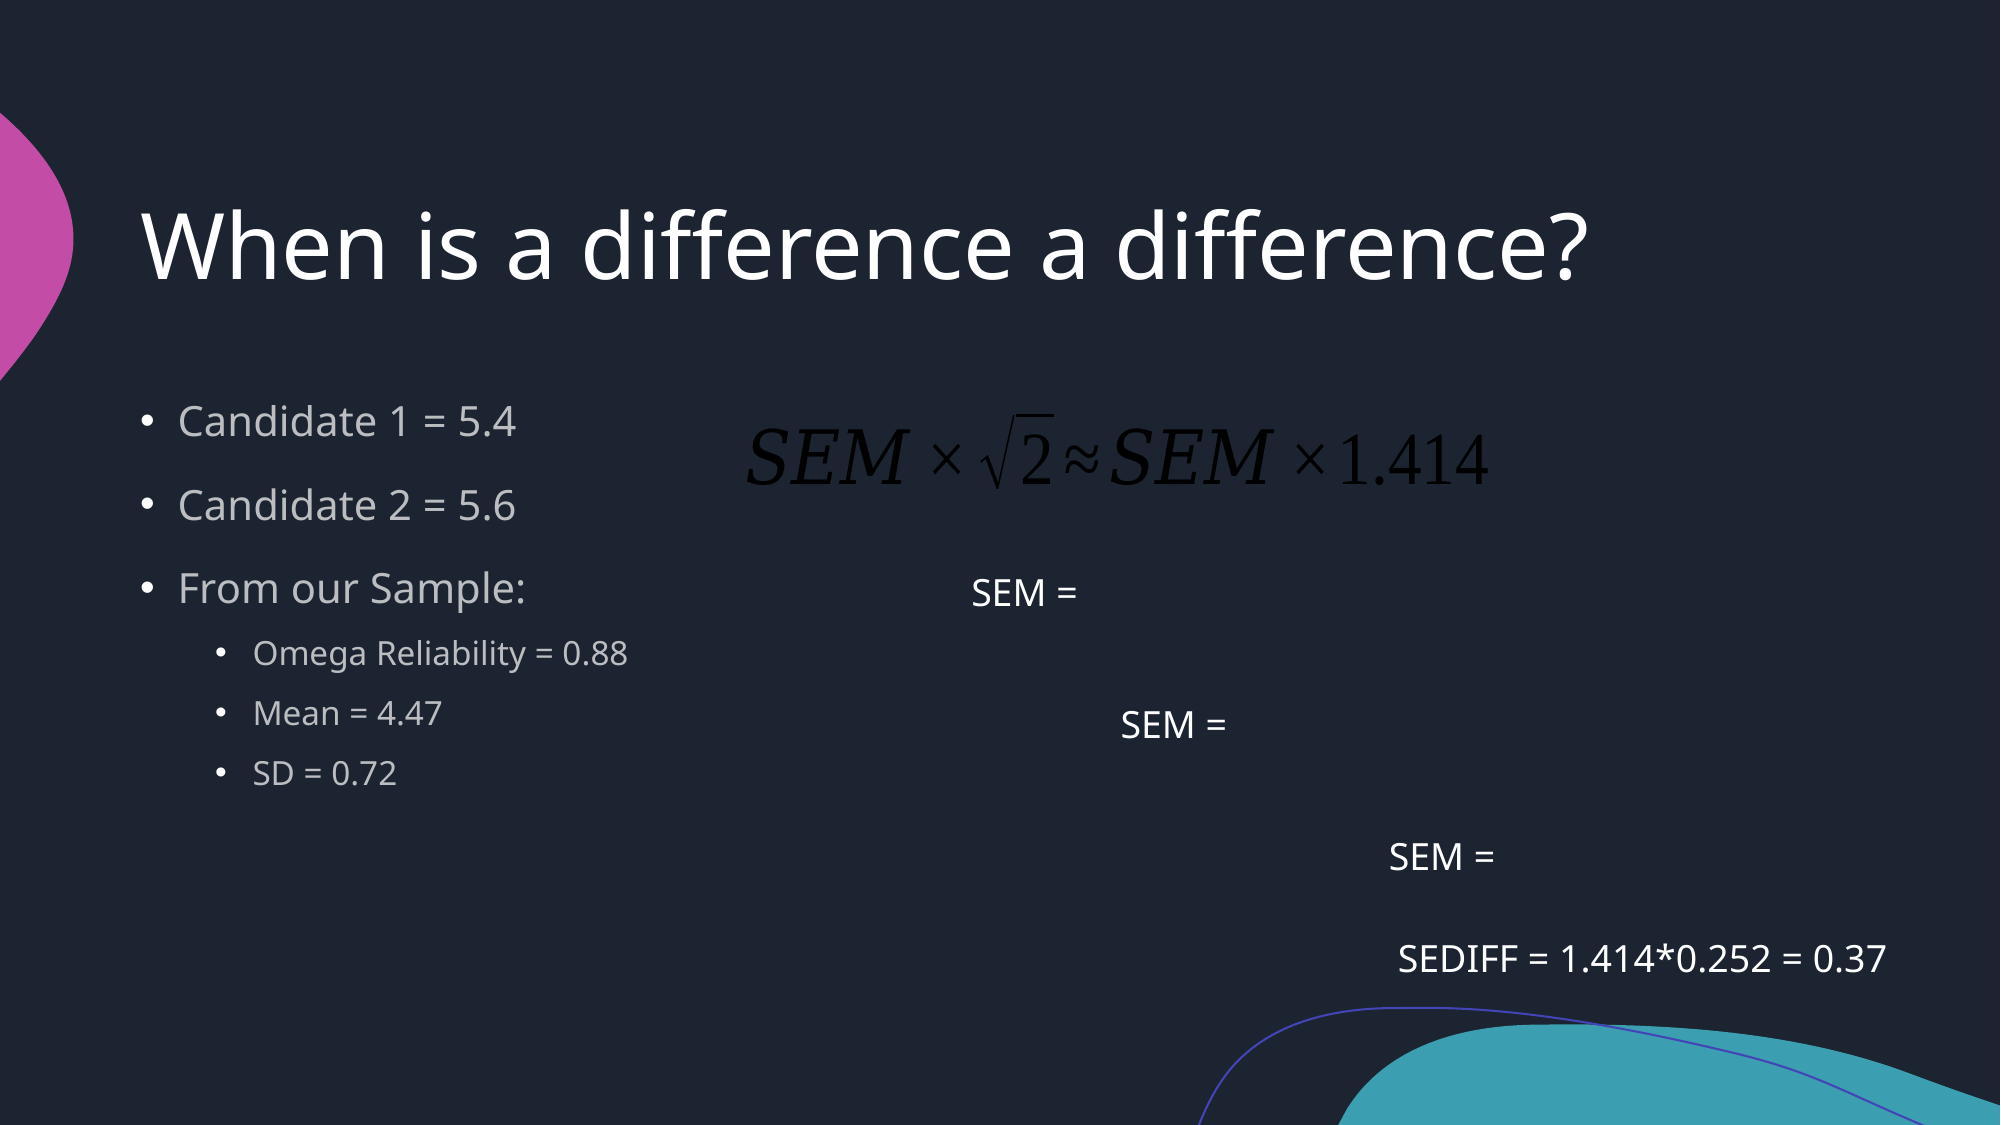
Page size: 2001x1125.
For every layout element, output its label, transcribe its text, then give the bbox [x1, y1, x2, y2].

title When is a difference a difference? [125, 125, 1875, 375]
list Candidate 1 = 5.4 Candidate 2 = 5.6 From our Sample: Omega Reliability = 0.88 Mean = 4.47 SD = 0.72 [125, 375, 1875, 1002]
text_box SEDIFF = 1.414*0.252 = 0.37 [1383, 927, 1913, 987]
